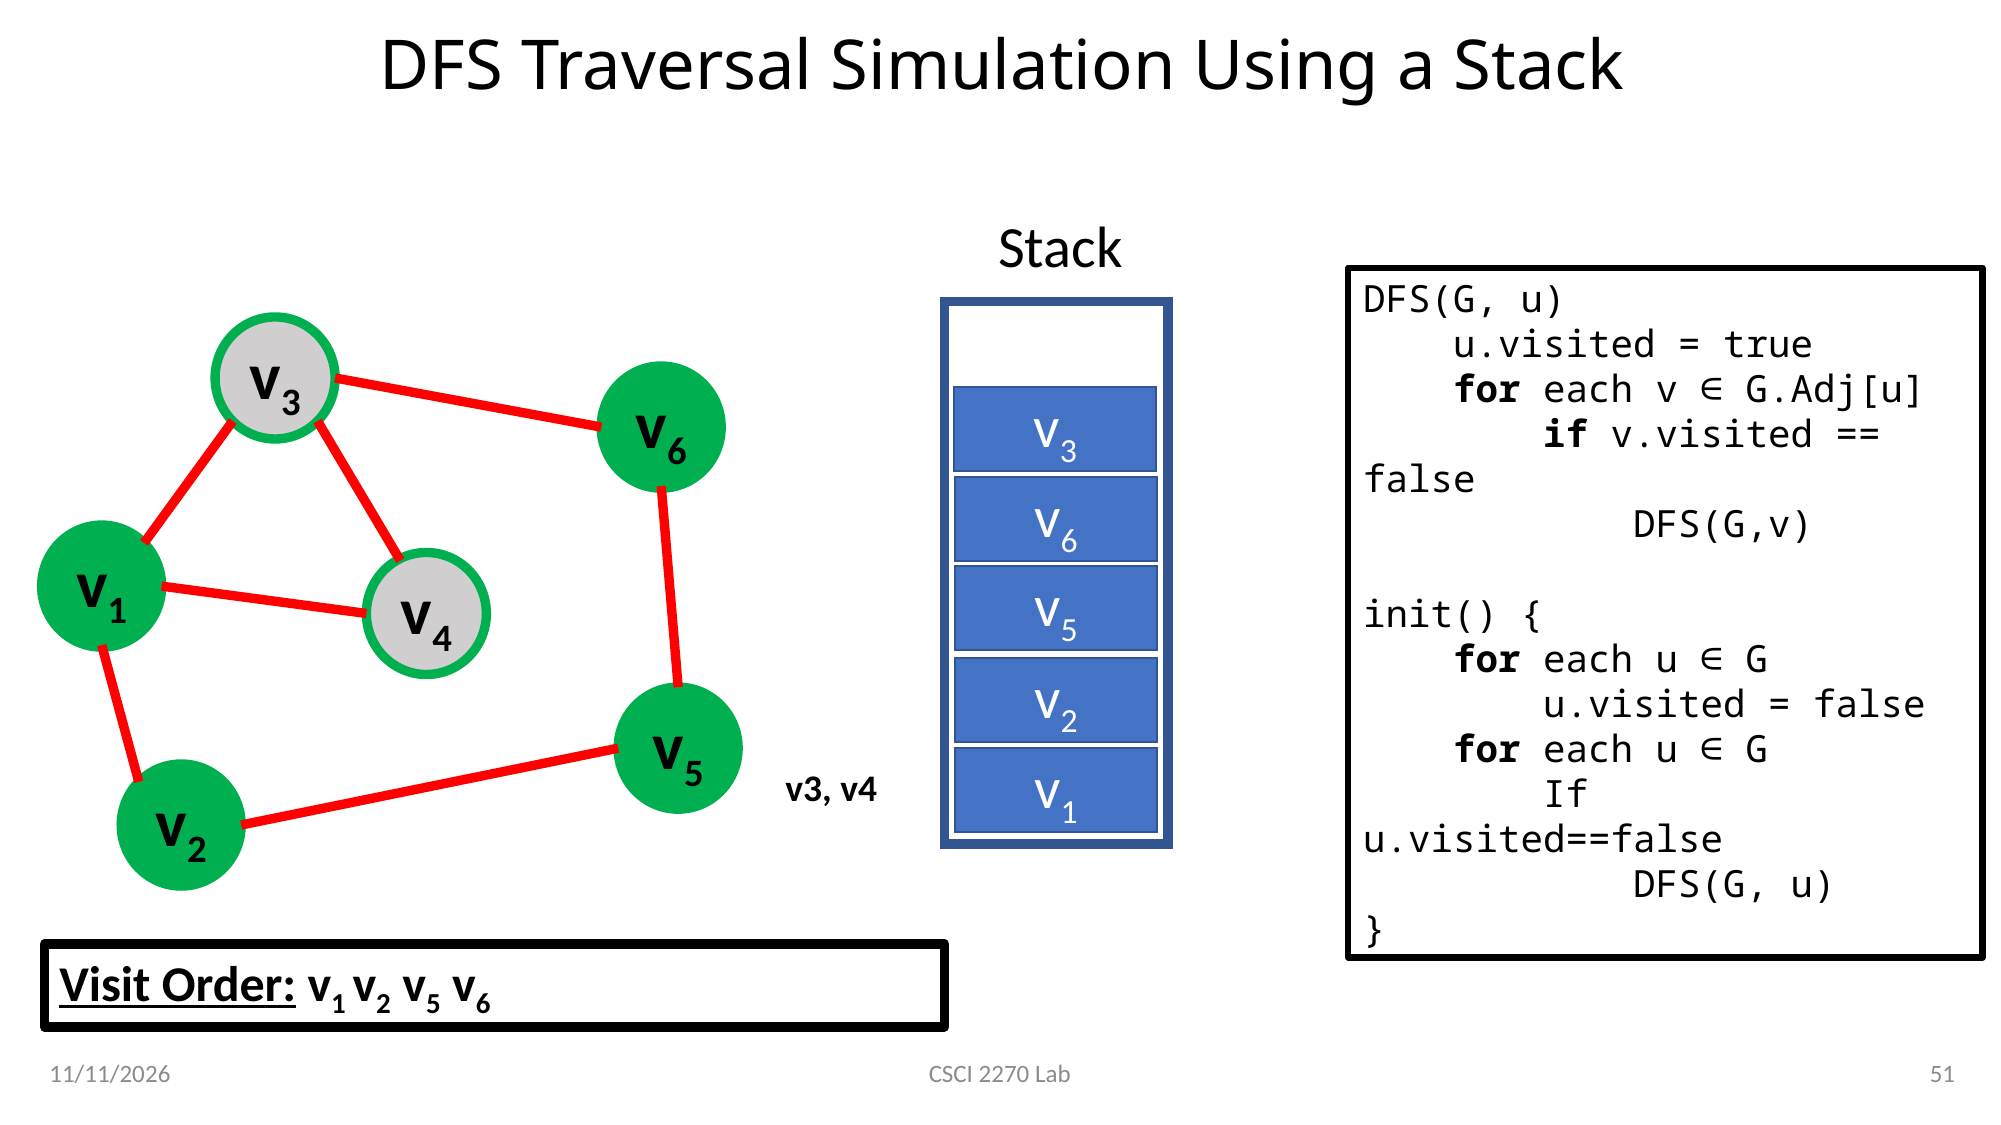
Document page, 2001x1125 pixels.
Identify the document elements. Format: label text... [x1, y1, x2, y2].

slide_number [34, 1042, 485, 1103]
slide_number 51 [1520, 1042, 1971, 1103]
text_box v3 [953, 386, 1157, 472]
text_box v2 [954, 657, 1158, 743]
text_box v5 [954, 565, 1158, 651]
footer CSCI 2270 Lab [662, 1042, 1338, 1103]
text_box v1 [954, 747, 1158, 833]
text_box v6 [954, 476, 1158, 562]
text_box v3, v4 [770, 756, 959, 816]
title DFS Traversal Simulation Using a Stack [34, 22, 1971, 112]
text_box Visit Order: v1 v2 v5 v6 [44, 943, 945, 1027]
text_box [41, 316, 739, 886]
text_box [943, 300, 1169, 845]
text_box Stack [983, 201, 1159, 287]
text_box DFS(G, u) u.visited = true for each v ∈ G.Adj[u] if v.visited == false DFS(G,v) init() { for each u ∈ G u.visited = false for each u ∈ G If u.visited==false DFS(G, u) } [1348, 267, 1983, 958]
